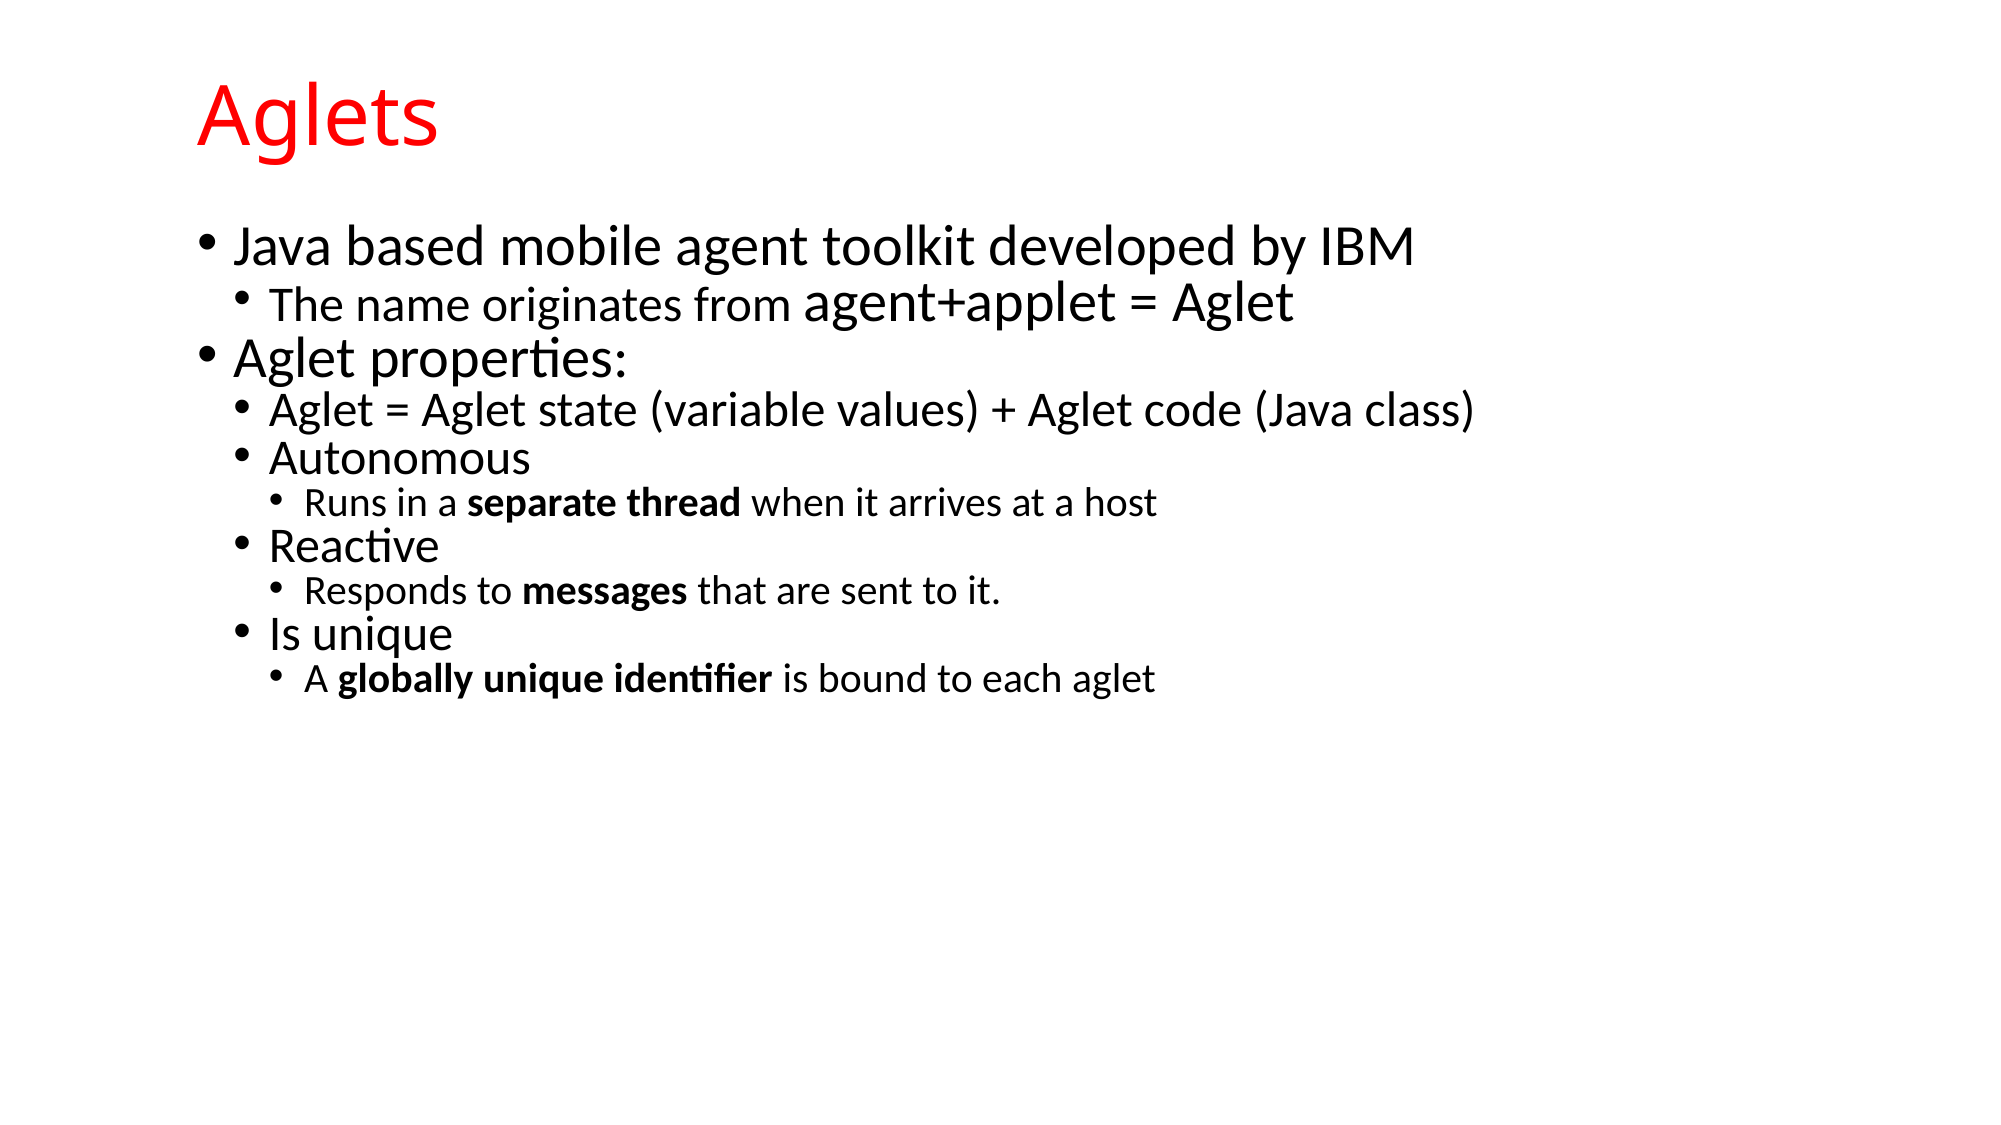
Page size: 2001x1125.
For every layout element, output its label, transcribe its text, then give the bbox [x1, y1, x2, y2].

text_box Aglets [183, 10, 1571, 214]
text_box Java based mobile agent toolkit developed by IBM The name originates from agent+applet = Aglet Aglet properties: Aglet = Aglet state (variable values) + Aglet code (Java class) Autonomous Runs in a separate thread when it arrives at a host Reactive Responds to messages that are sent to it. Is unique A globally unique identifier is bound to each aglet [183, 213, 1508, 1012]
